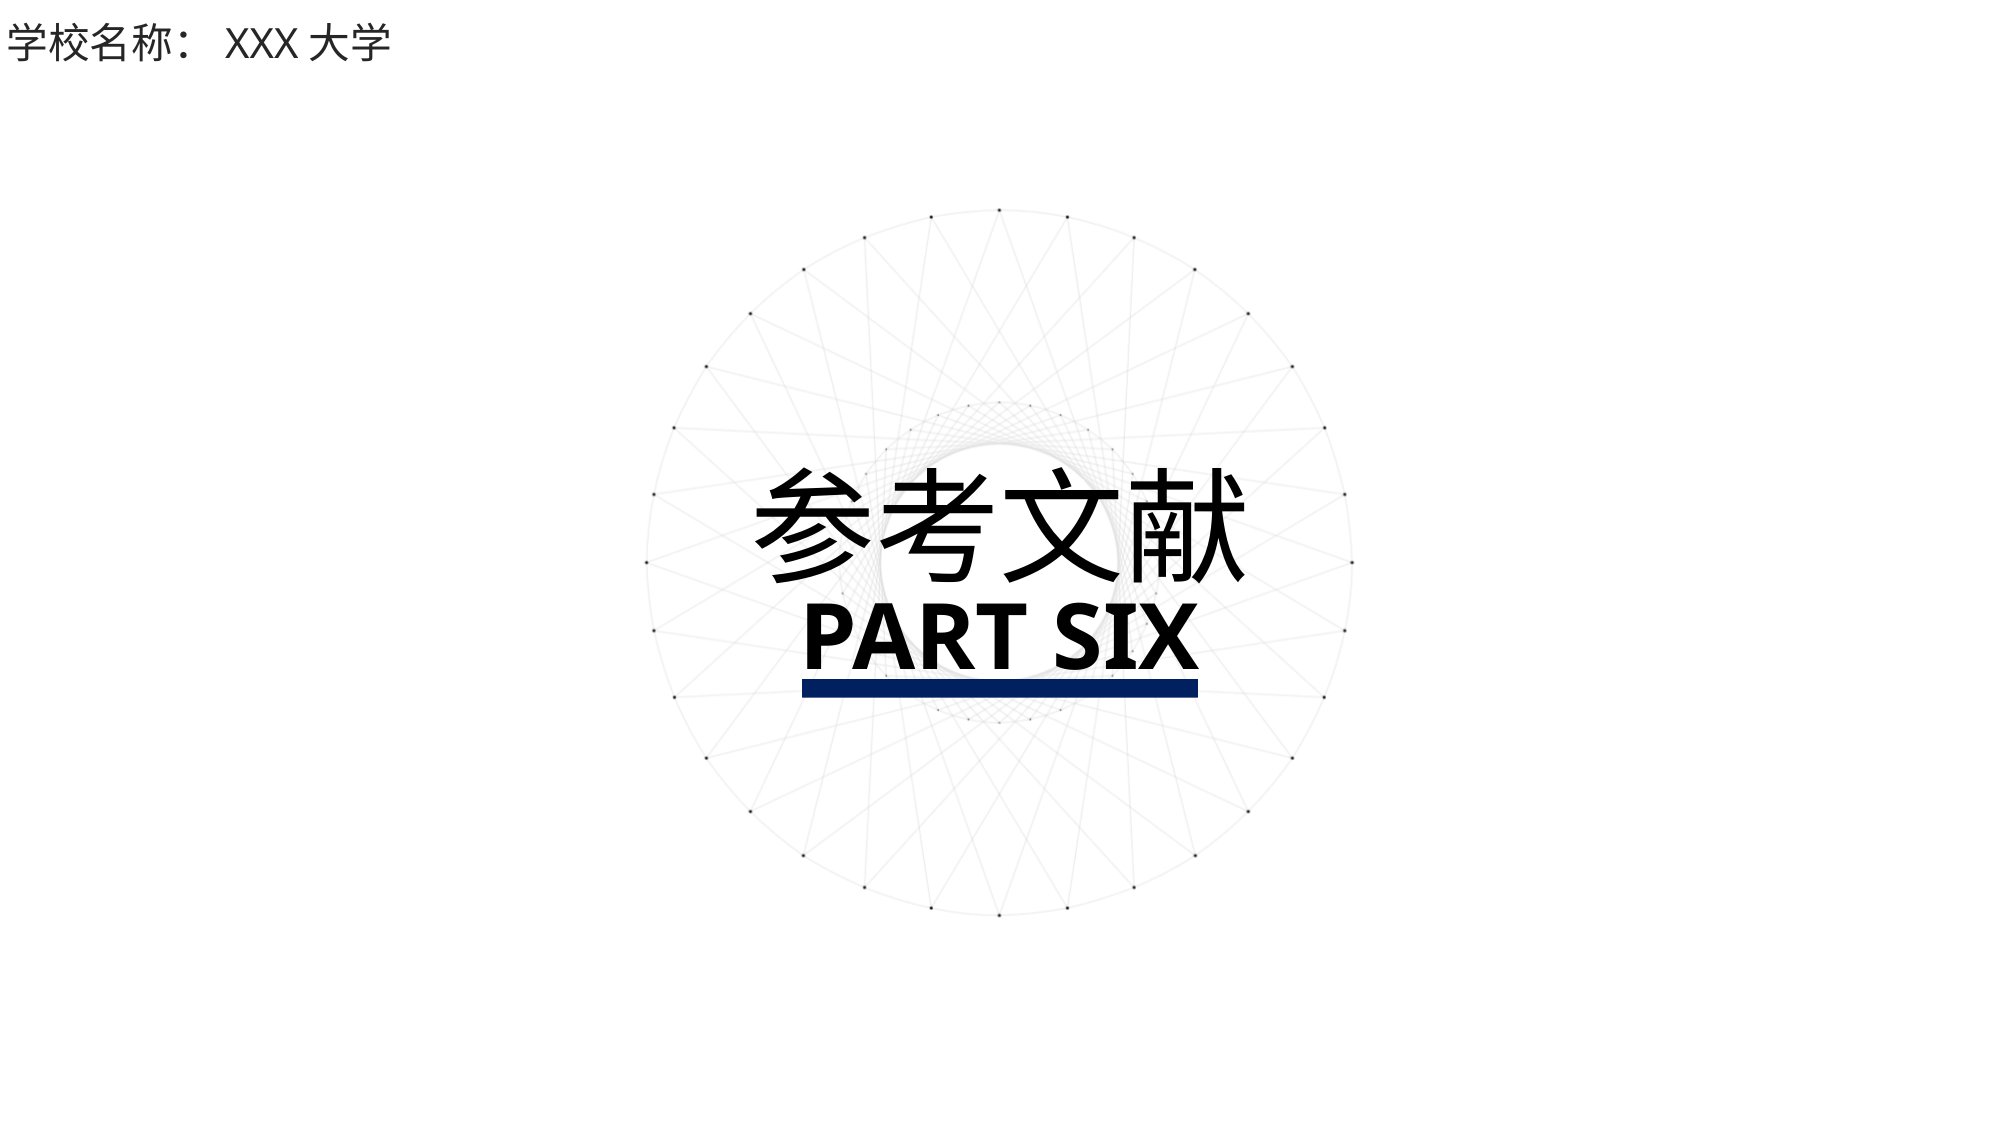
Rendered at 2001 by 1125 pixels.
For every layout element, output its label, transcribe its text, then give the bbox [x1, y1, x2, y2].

text_box PART SIX [704, 607, 1296, 696]
text_box 学校名称：XXX大学 [0, 9, 408, 75]
picture [676, 193, 1335, 396]
picture [636, 445, 1375, 932]
text_box [801, 678, 1199, 699]
text_box 参考文献 [645, 396, 1355, 607]
